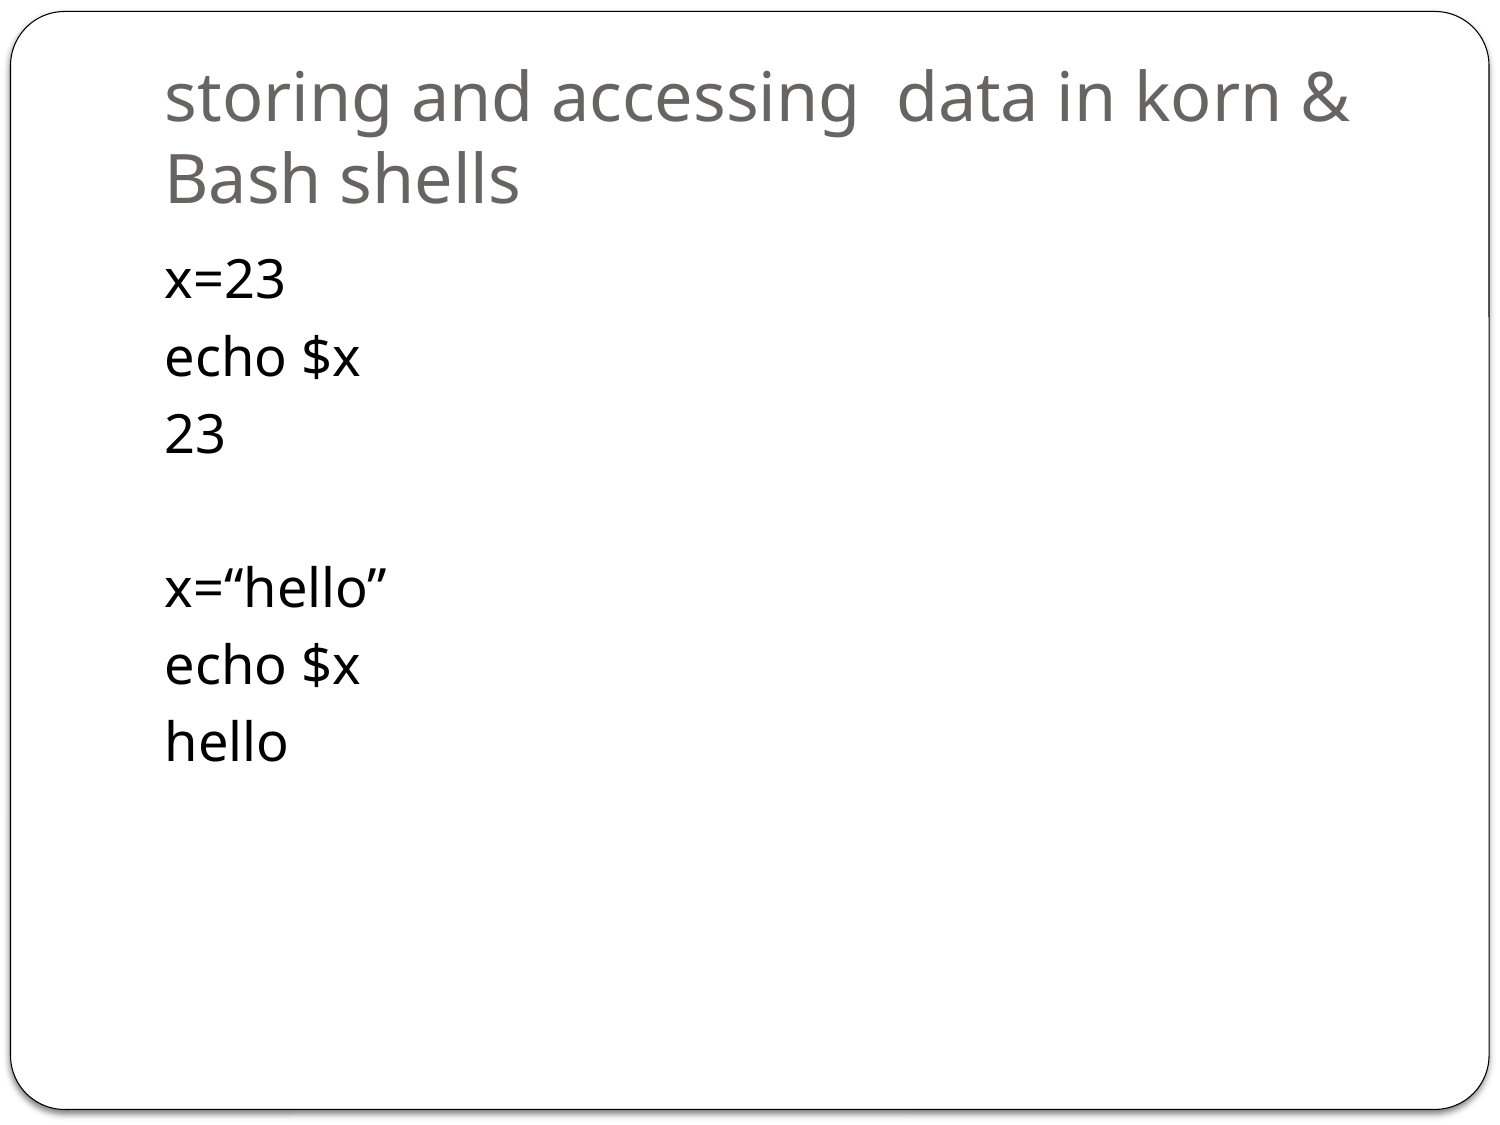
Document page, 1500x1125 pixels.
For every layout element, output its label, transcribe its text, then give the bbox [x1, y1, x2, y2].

list x=23 echo $x 23 x=“hello” echo $x hello [150, 237, 1425, 988]
title storing and accessing data in korn & Bash shells [150, 45, 1425, 233]
